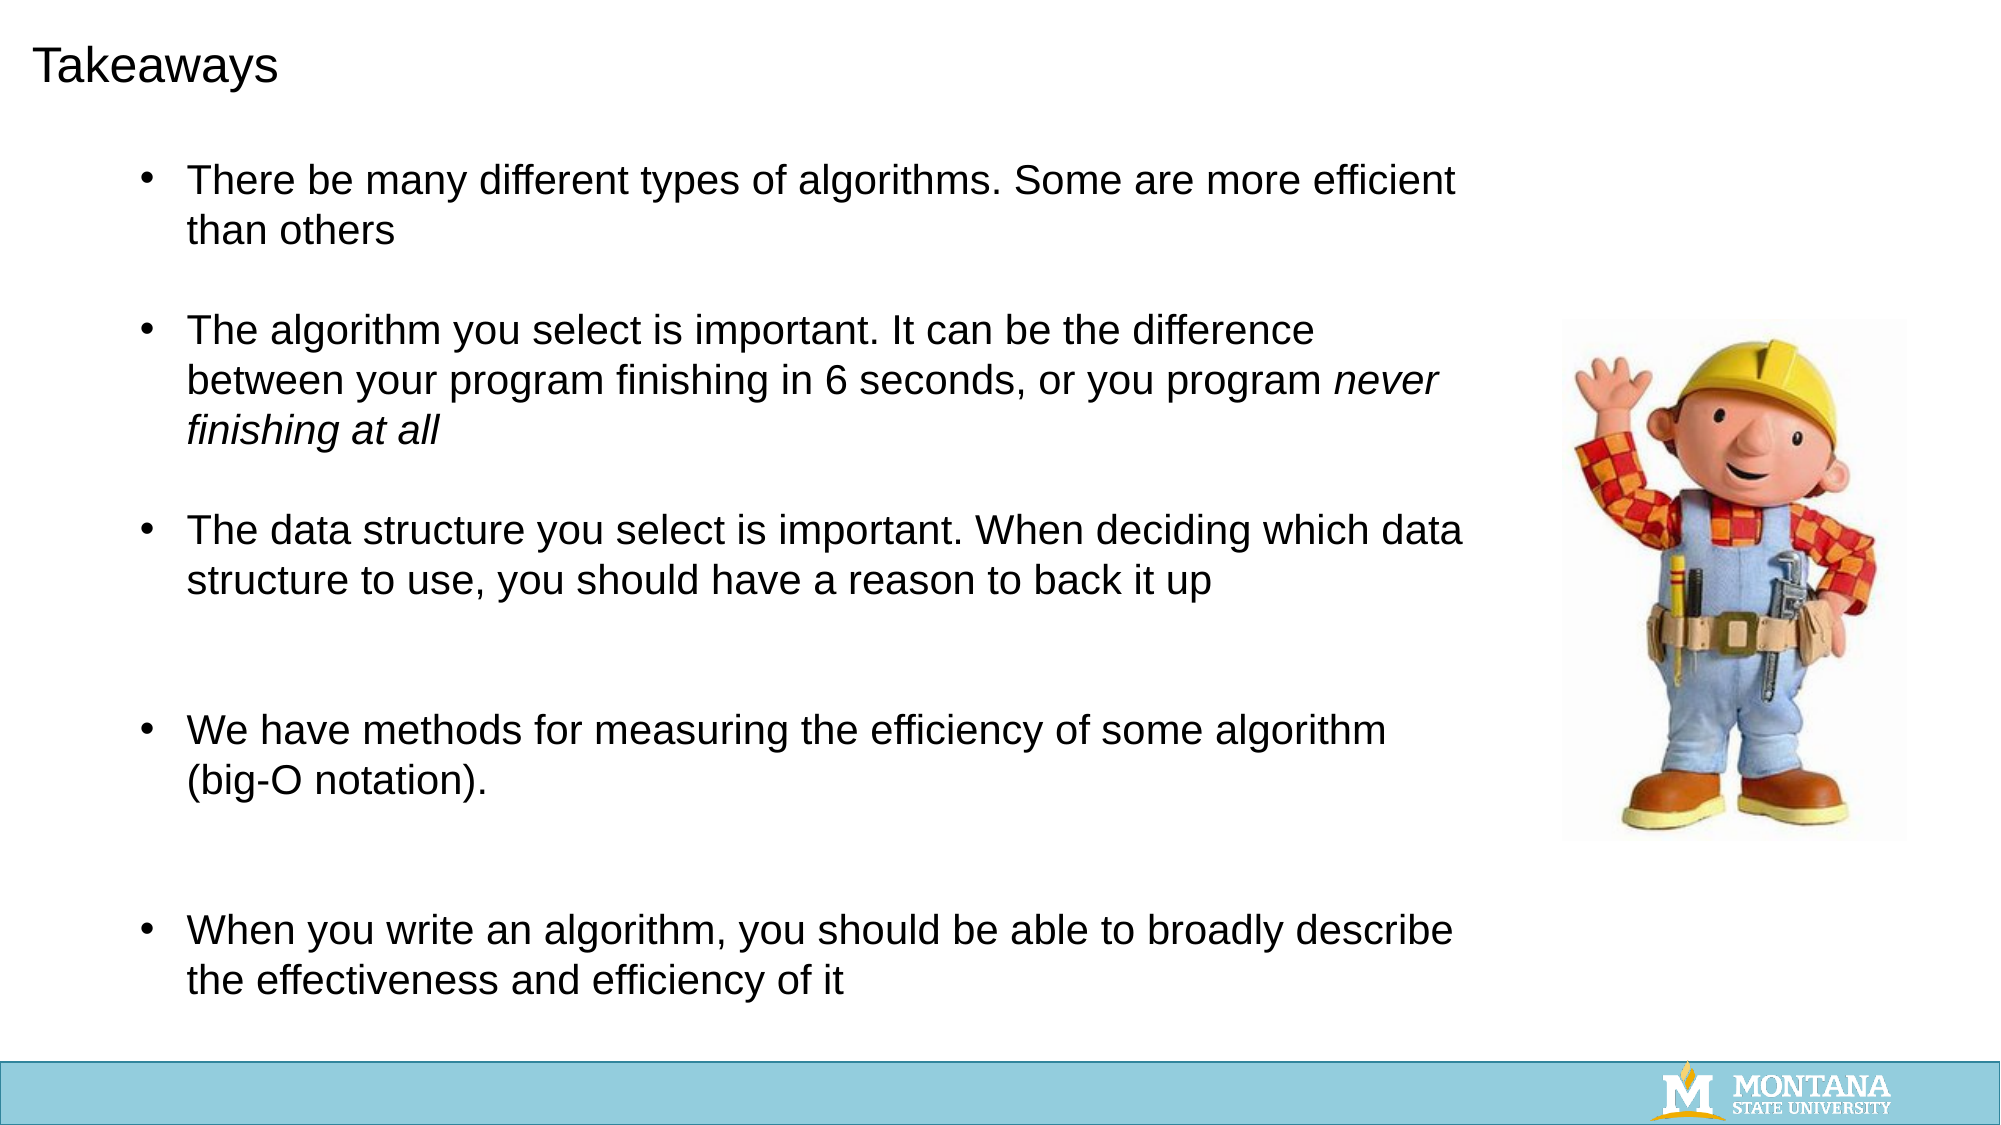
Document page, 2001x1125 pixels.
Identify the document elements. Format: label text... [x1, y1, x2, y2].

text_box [1892, 1060, 2000, 1125]
picture [1562, 319, 1907, 841]
picture [1649, 1060, 1892, 1122]
text_box Takeaways [17, 24, 294, 100]
text_box There be many different types of algorithms. Some are more efficient than others The algorithm you select is important. It can be the difference between your program finishing in 6 seconds, or you program never finishing at all The data structure you select is important. When deciding which data structure to use, you should have a reason to back it up We have methods for measuring the efficiency of some algorithm (big-O notation). When you write an algorithm, you should be able to broadly describe the effectiveness and efficiency of it [124, 145, 1488, 1011]
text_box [0, 1060, 1647, 1125]
